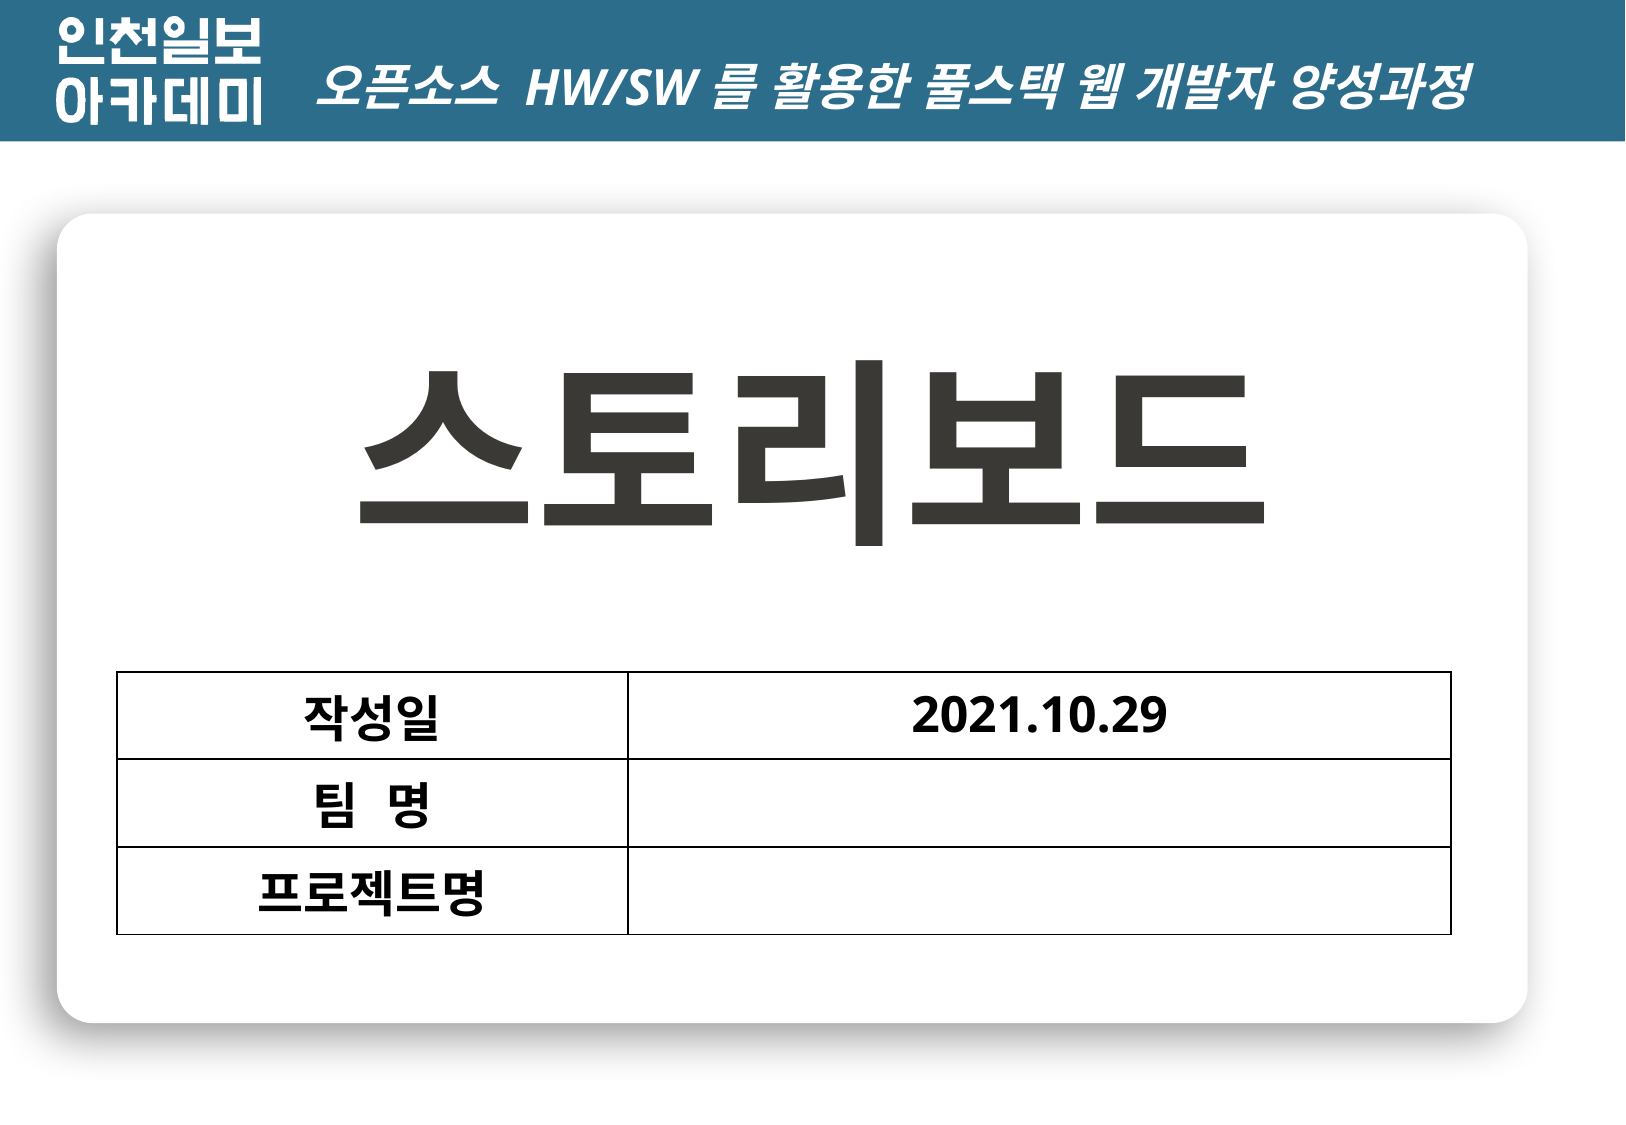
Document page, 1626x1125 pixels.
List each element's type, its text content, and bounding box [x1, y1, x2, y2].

picture [56, 16, 261, 125]
text_box 오픈소스 HW/SW를 활용한 풀스택 웹 개발자 양성과정 [0, 0, 1625, 142]
text_box [1001, 519, 1491, 746]
table_cell [629, 760, 1450, 846]
table_cell [629, 848, 1450, 934]
table_header 작성일 [118, 673, 627, 758]
table_cell 팀 명 [118, 760, 627, 846]
table_cell 프로젝트명 [118, 848, 627, 934]
table_header 2021.10.29 [629, 673, 1450, 758]
text_box [55, 212, 1529, 1025]
text_box 스토리보드 [259, 276, 1366, 502]
